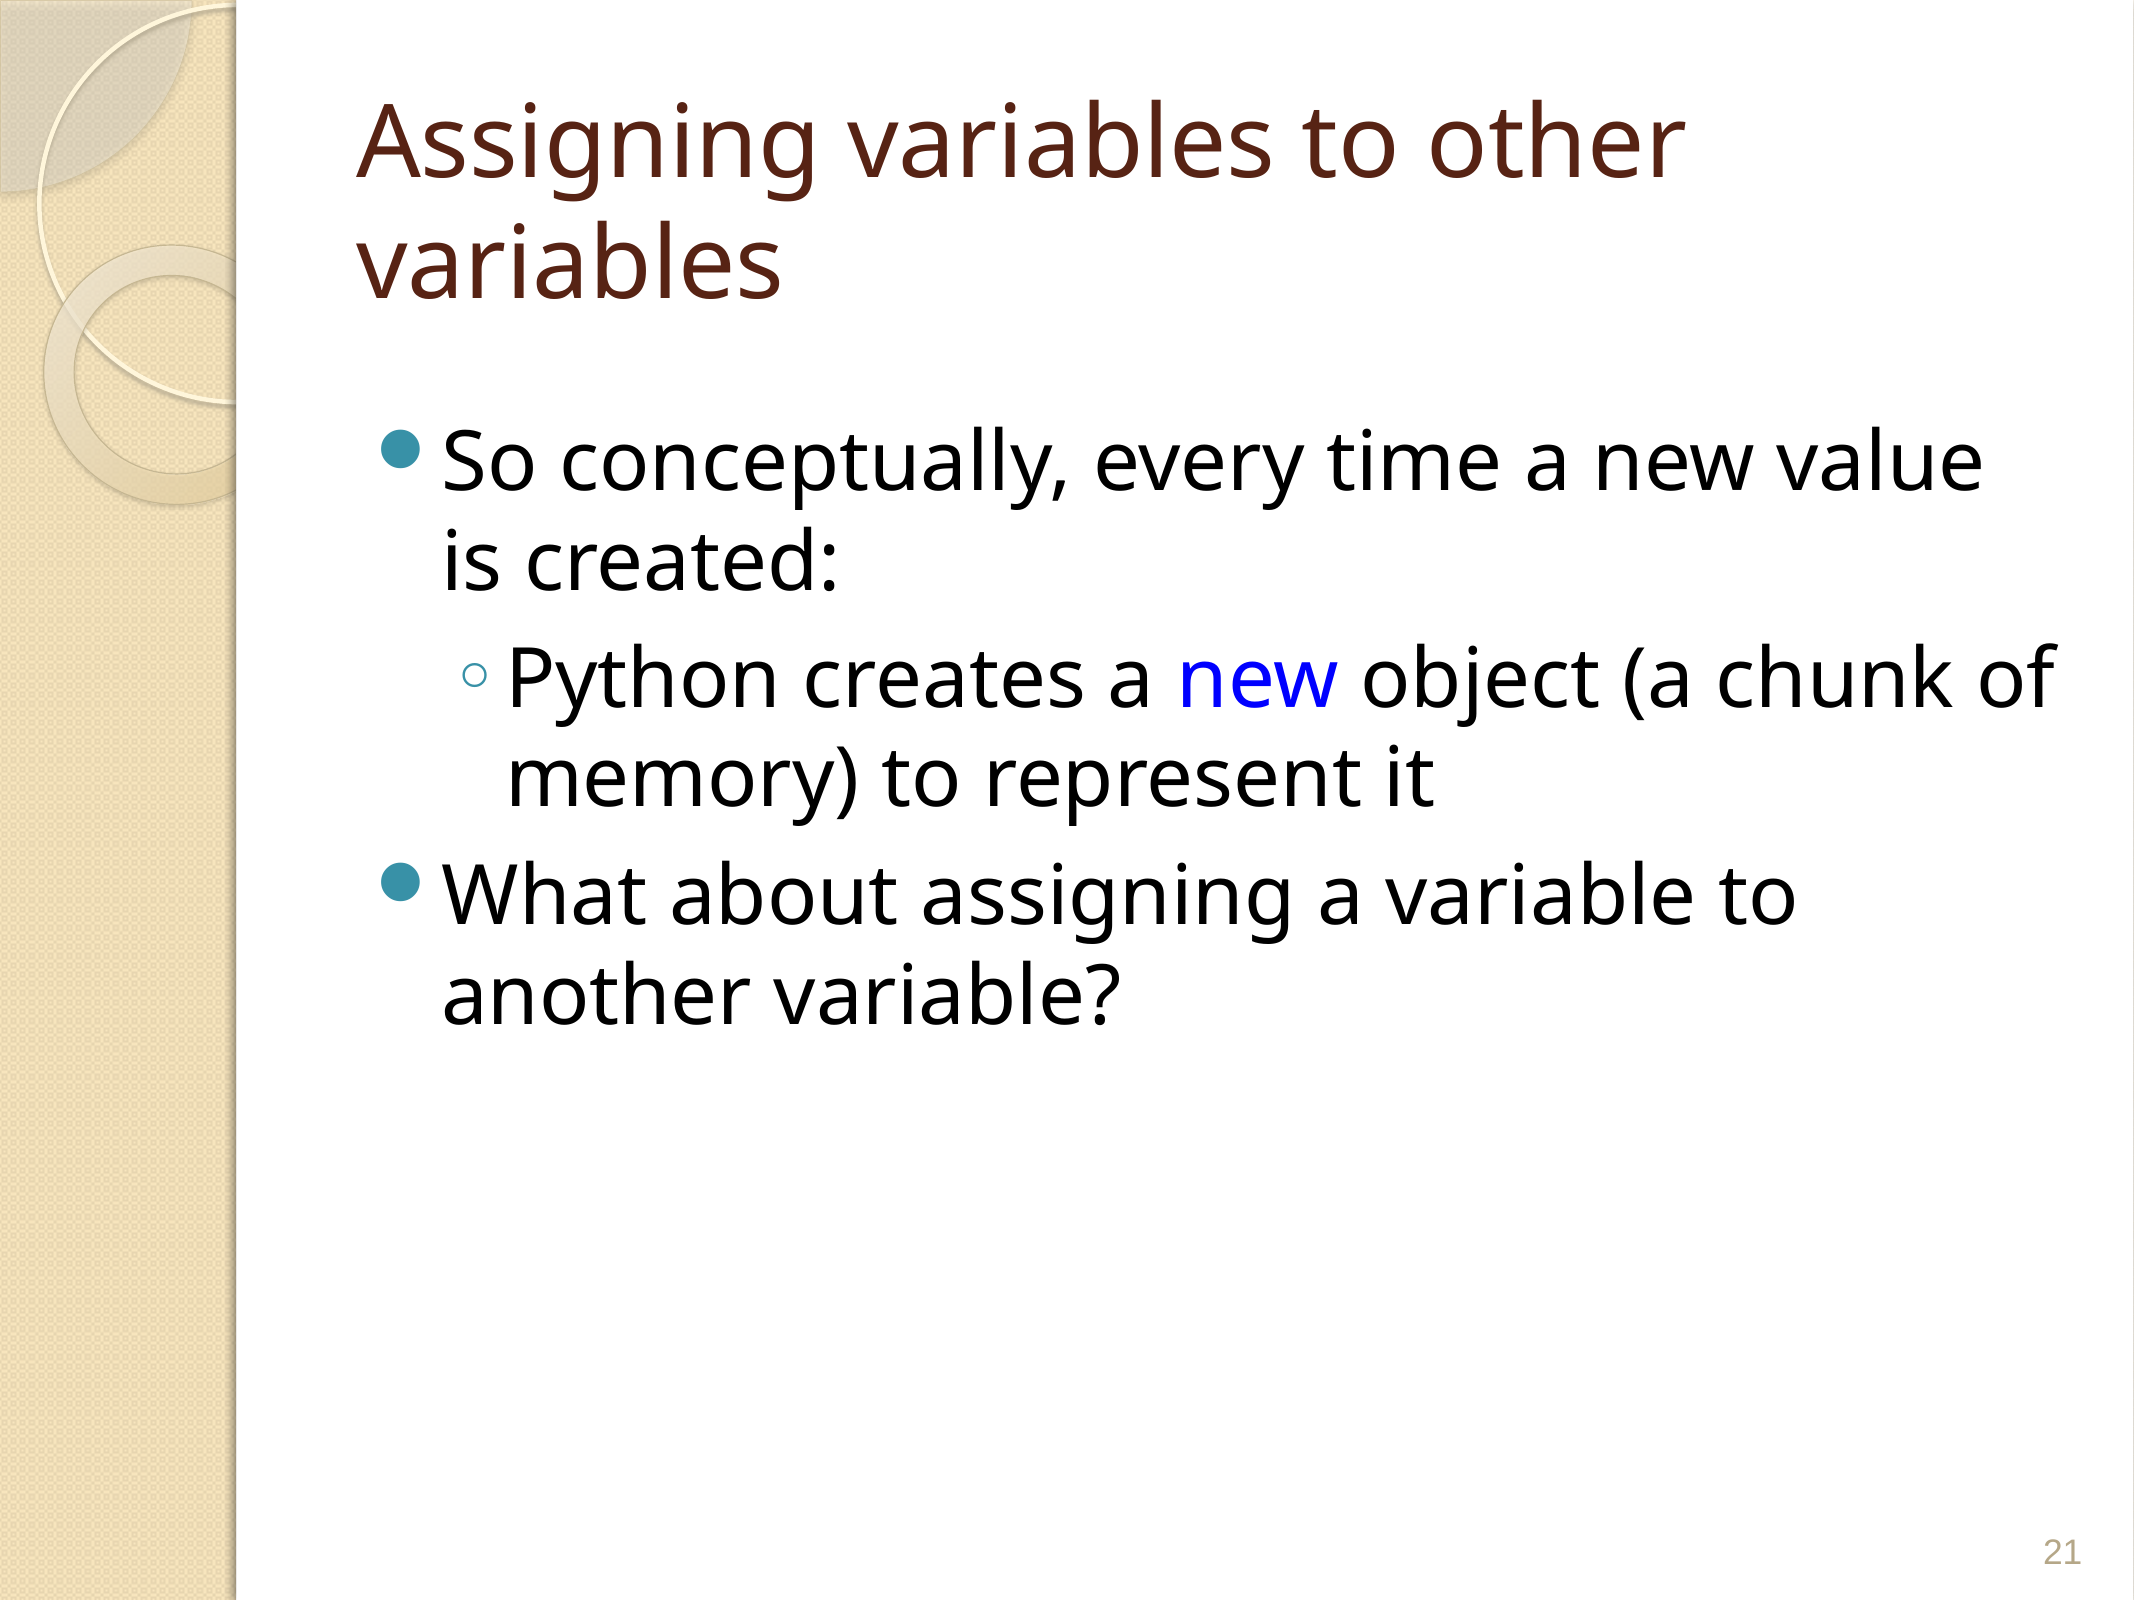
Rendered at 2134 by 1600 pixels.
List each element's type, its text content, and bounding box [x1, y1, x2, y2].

title Assigning variables to other variables [334, 64, 2085, 331]
slide_number 21 [2009, 1471, 2117, 1583]
list So conceptually, every time a new value is created: Python creates a new object (a chunk of memory) to represent it What about assigning a variable to another variable? [334, 396, 2085, 1458]
